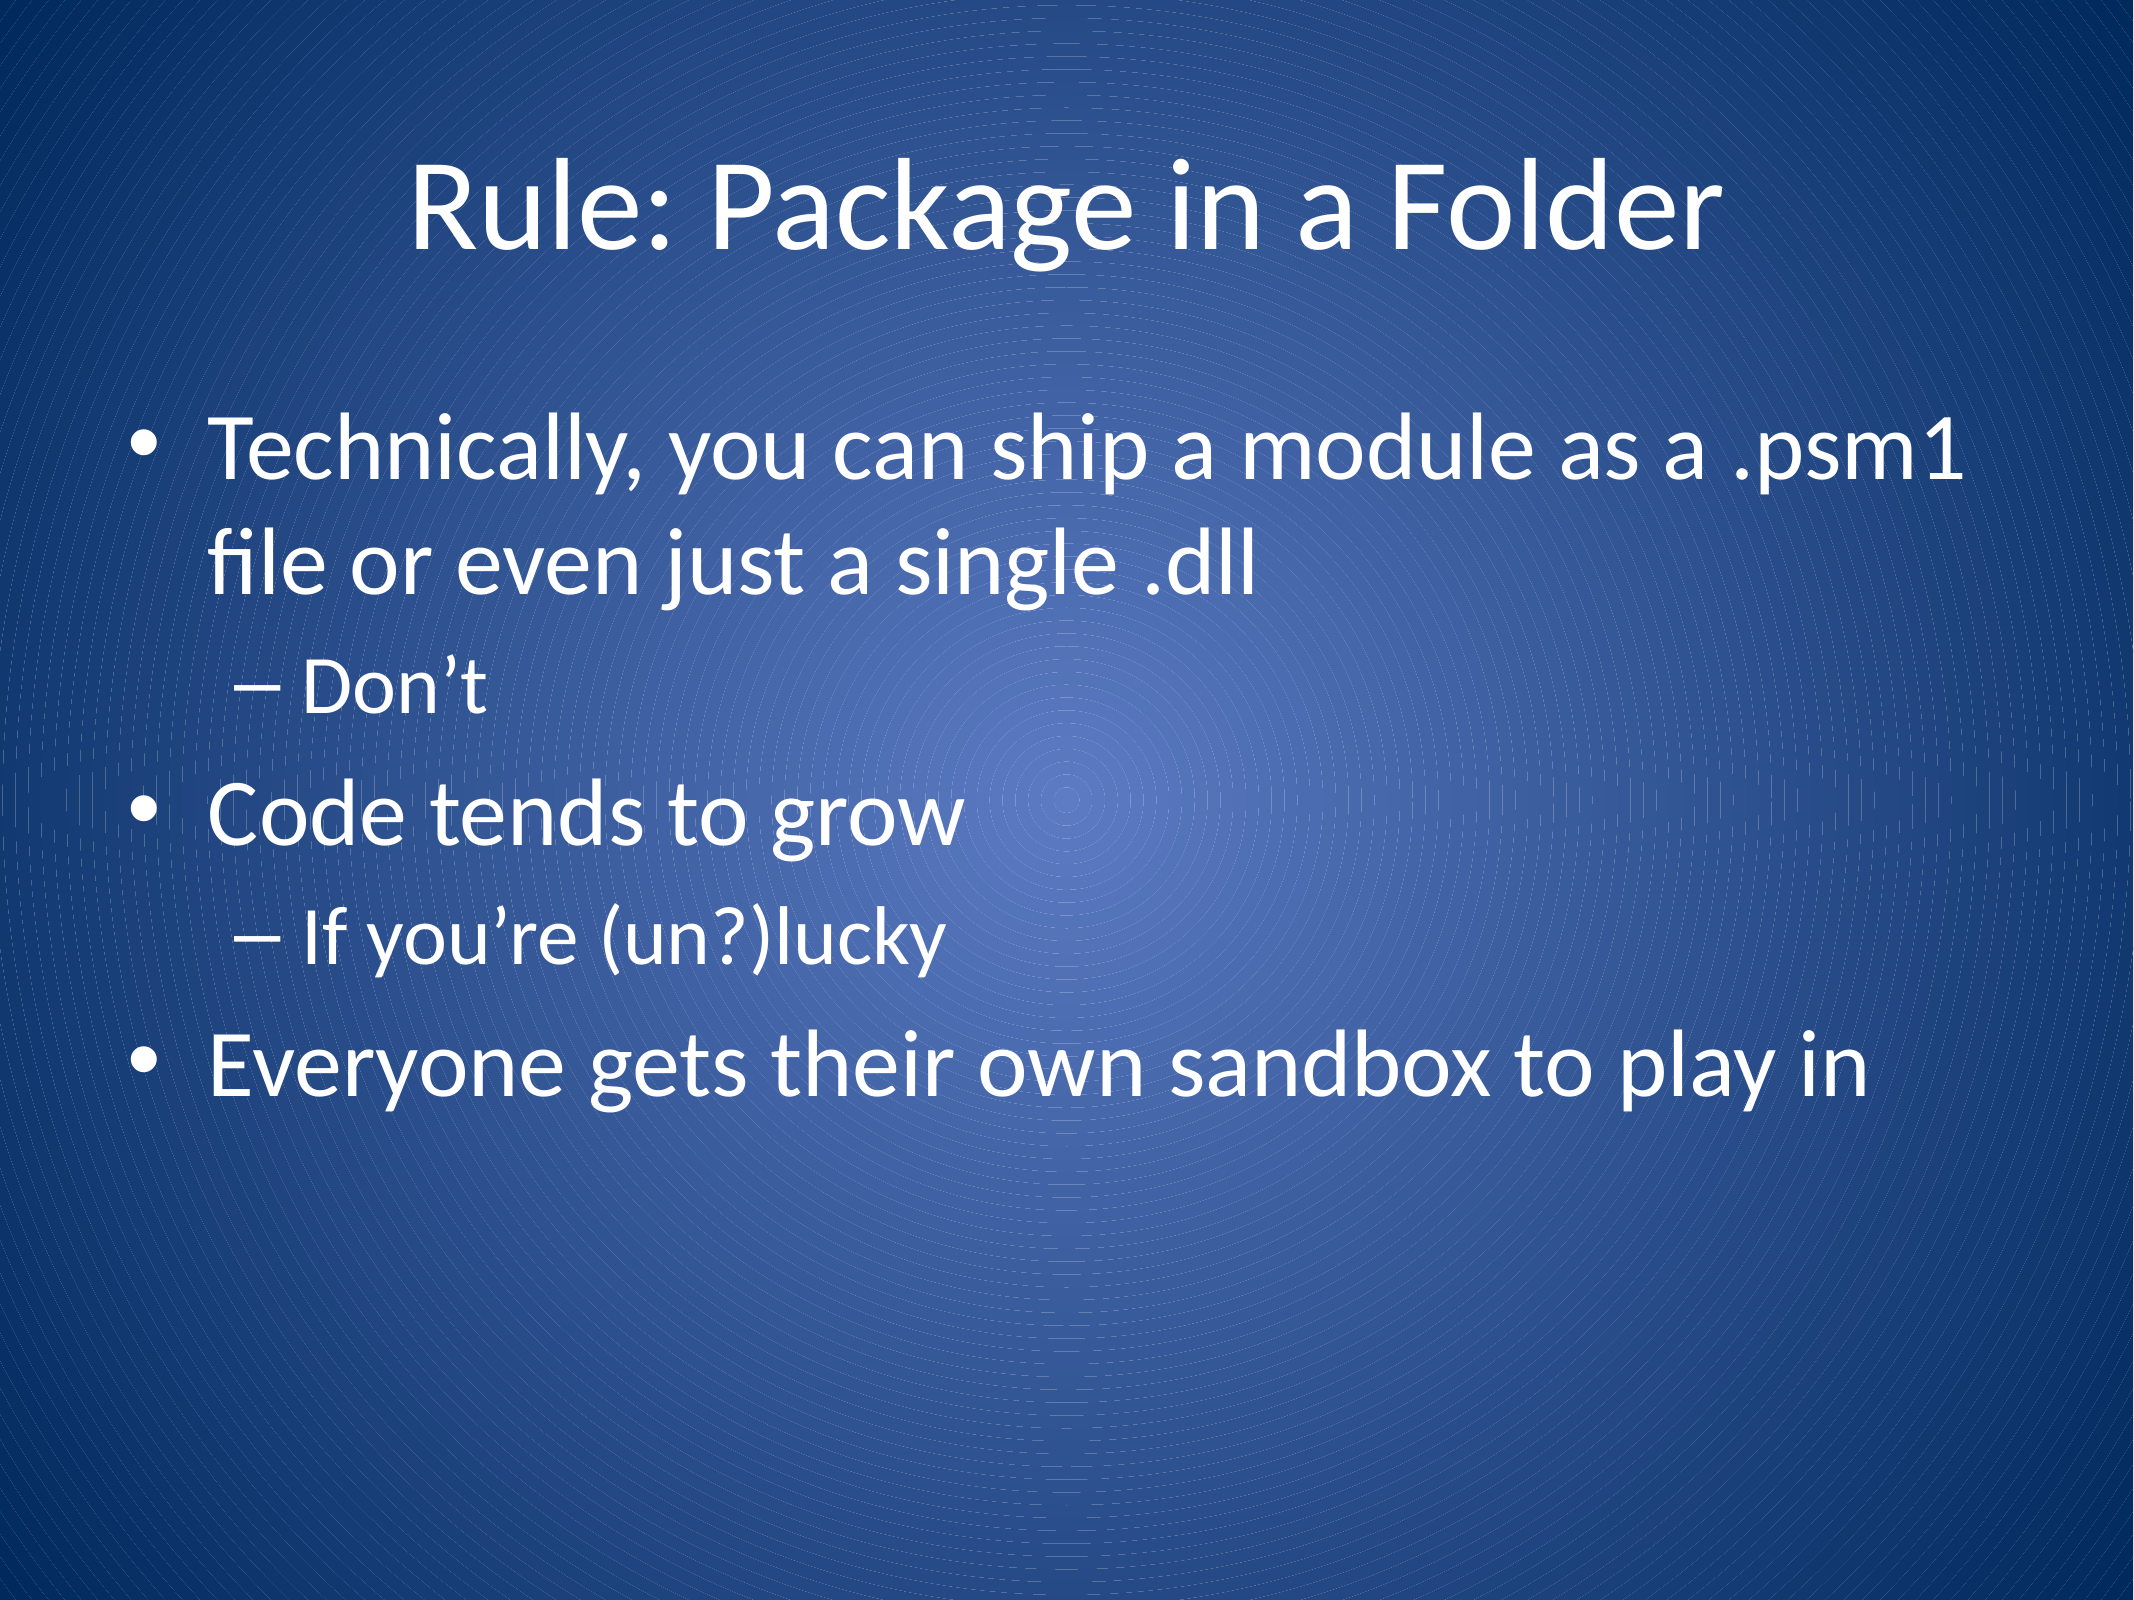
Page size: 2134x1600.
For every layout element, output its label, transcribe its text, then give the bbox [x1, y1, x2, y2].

list Technically, you can ship a module as a .psm1 file or even just a single .dll Don’t Code tends to grow If you’re (un?)lucky Everyone gets their own sandbox to play in [106, 373, 2027, 1430]
title Rule: Package in a Folder [106, 64, 2027, 331]
